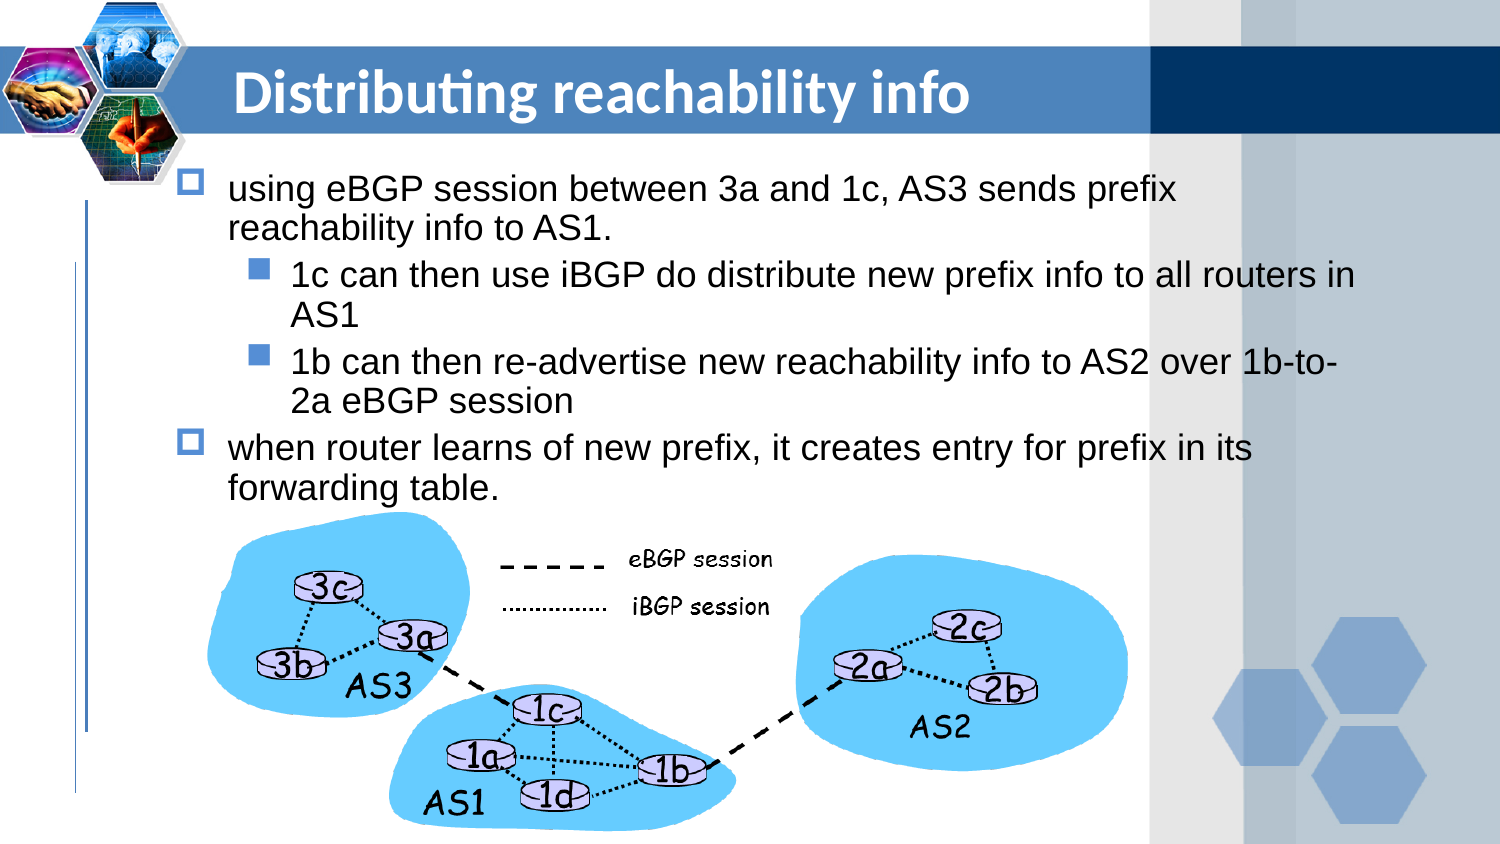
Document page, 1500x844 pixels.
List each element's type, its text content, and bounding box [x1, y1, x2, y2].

picture [0, 0, 1500, 844]
list Distributing reachability info [218, 43, 1188, 115]
list using eBGP session between 3a and 1c, AS3 sends prefix reachability info to AS1. 1c can then use iBGP do distribute new prefix info to all routers in AS1 1b can then re-advertise new reachability info to AS2 over 1b-to-2a eBGP session when router learns of new prefix, it creates entry for prefix in its forwarding table. [159, 161, 1388, 517]
